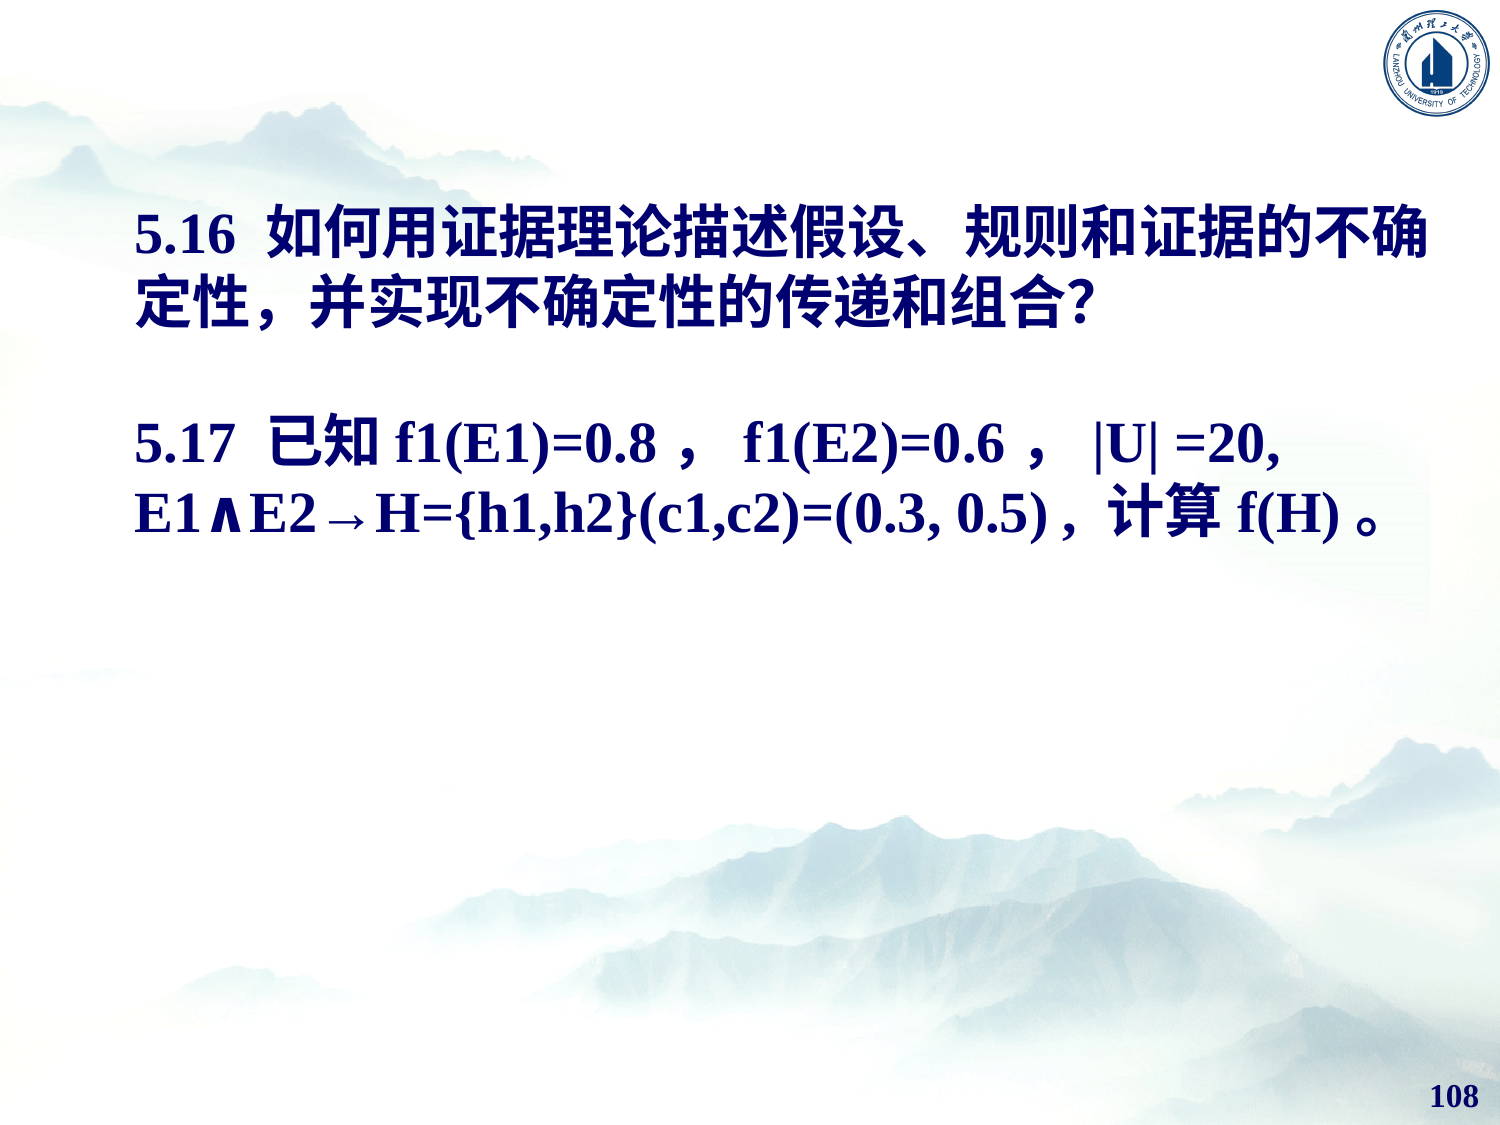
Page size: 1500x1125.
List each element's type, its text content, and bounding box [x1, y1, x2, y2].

slide_number 108 [1181, 1066, 1495, 1125]
picture [0, 0, 1500, 1125]
text_box 5.16 如何用证据理论描述假设、规则和证据的不确定性，并实现不确定性的传递和组合？ 5.17 已知f1(E1)=0.8，f1(E2)=0.6，|U| =20, E1∧E2→H={h1,h2}(c1,c2)=(0.3, 0.5) , 计算f(H)。 [119, 187, 1447, 622]
